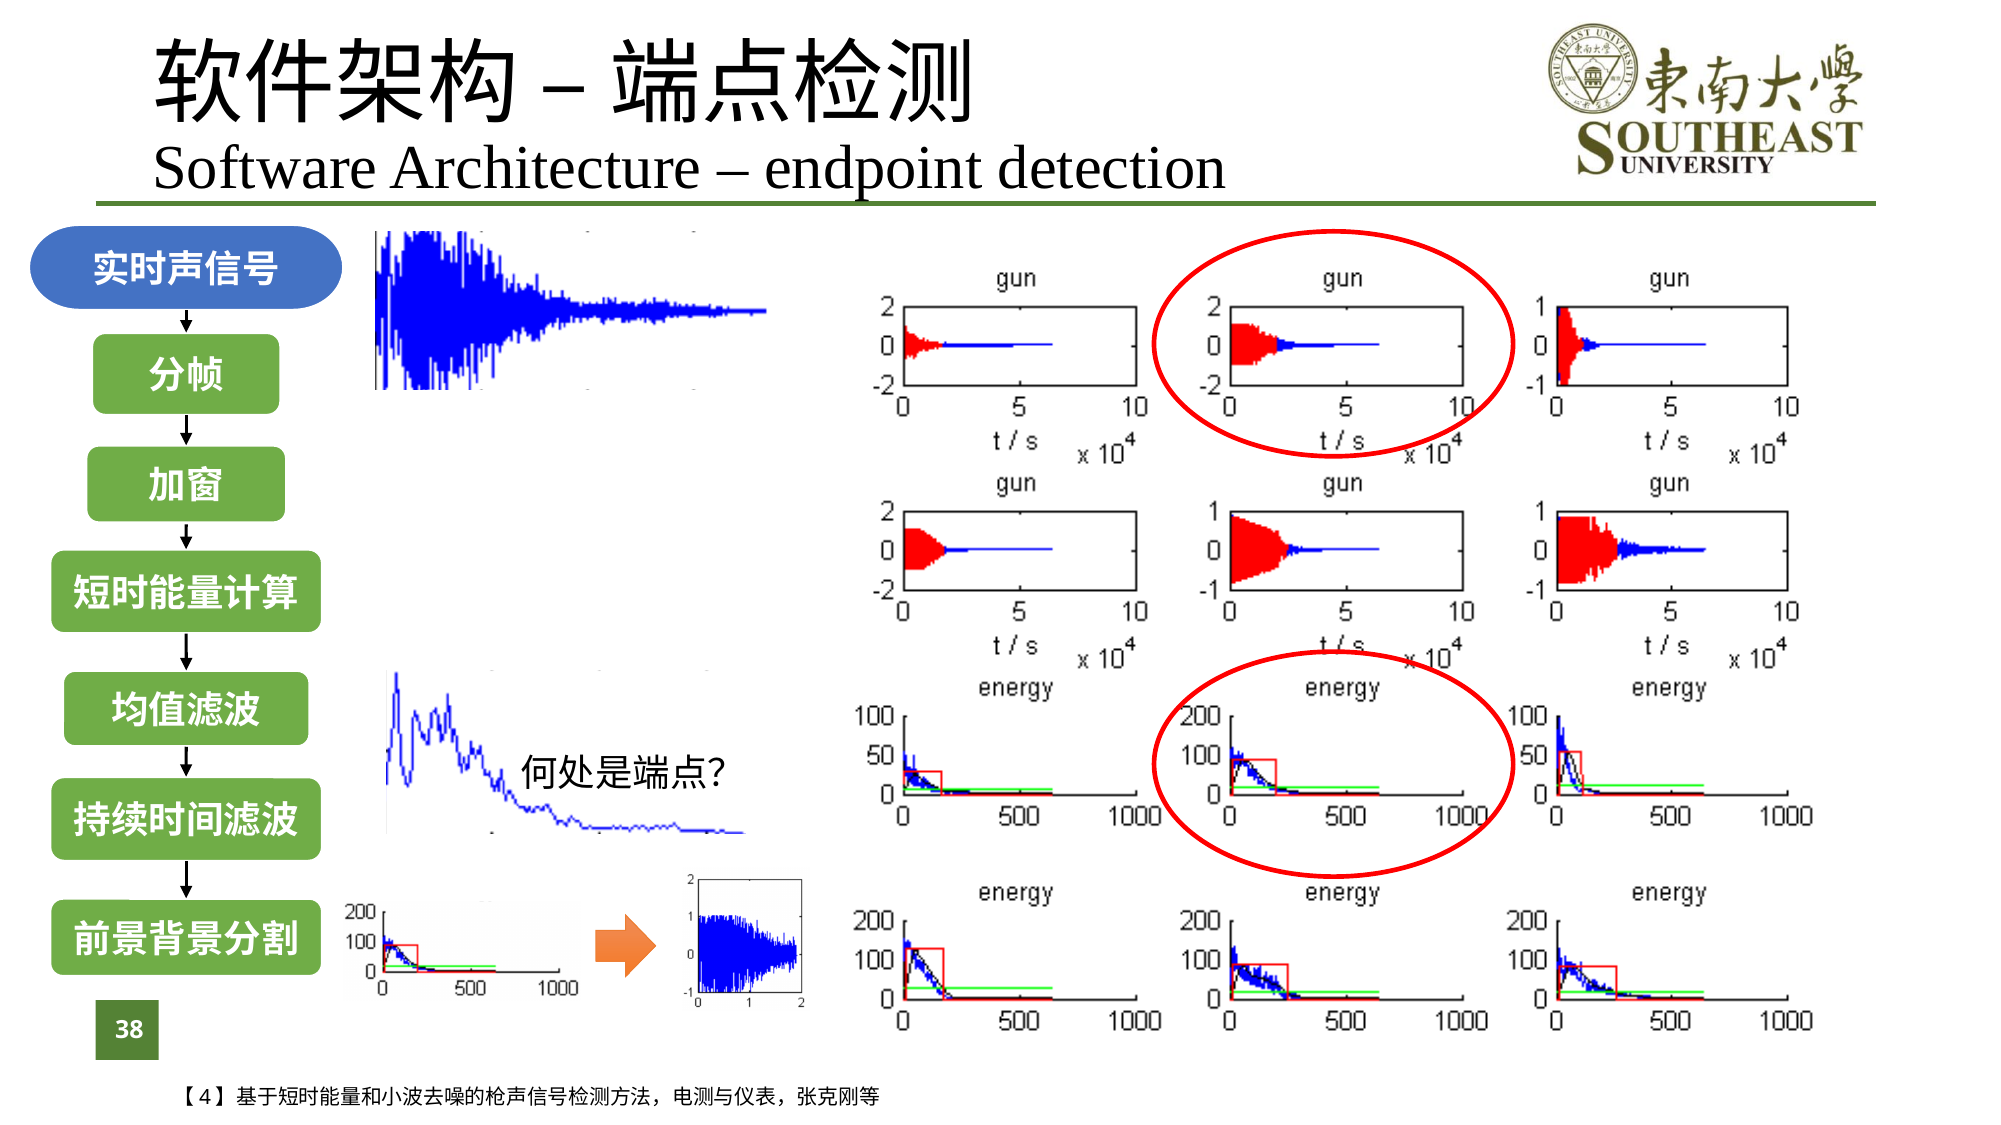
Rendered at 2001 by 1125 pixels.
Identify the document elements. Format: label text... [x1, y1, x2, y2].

text_box 均值滤波 [60, 668, 312, 749]
text_box [595, 913, 657, 978]
text_box 分帧 [89, 330, 283, 417]
text_box 前景背景分割 [48, 896, 325, 979]
title 软件架构 – 端点检测 Software Architecture – endpoint detection [137, 28, 1863, 247]
picture [1532, 9, 1876, 184]
text_box 持续时间滤波 [48, 775, 325, 863]
picture [375, 212, 1915, 1125]
text_box 短时能量计算 [48, 547, 325, 636]
picture [386, 670, 746, 834]
picture [343, 901, 581, 1001]
slide_number 38 [95, 1000, 159, 1060]
text_box 加窗 [84, 443, 289, 525]
text_box 实时声信号 [26, 222, 346, 312]
text_box 【4】基于短时能量和小波去噪的枪声信号检测方法，电测与仪表，张克刚等 [158, 1076, 752, 1116]
